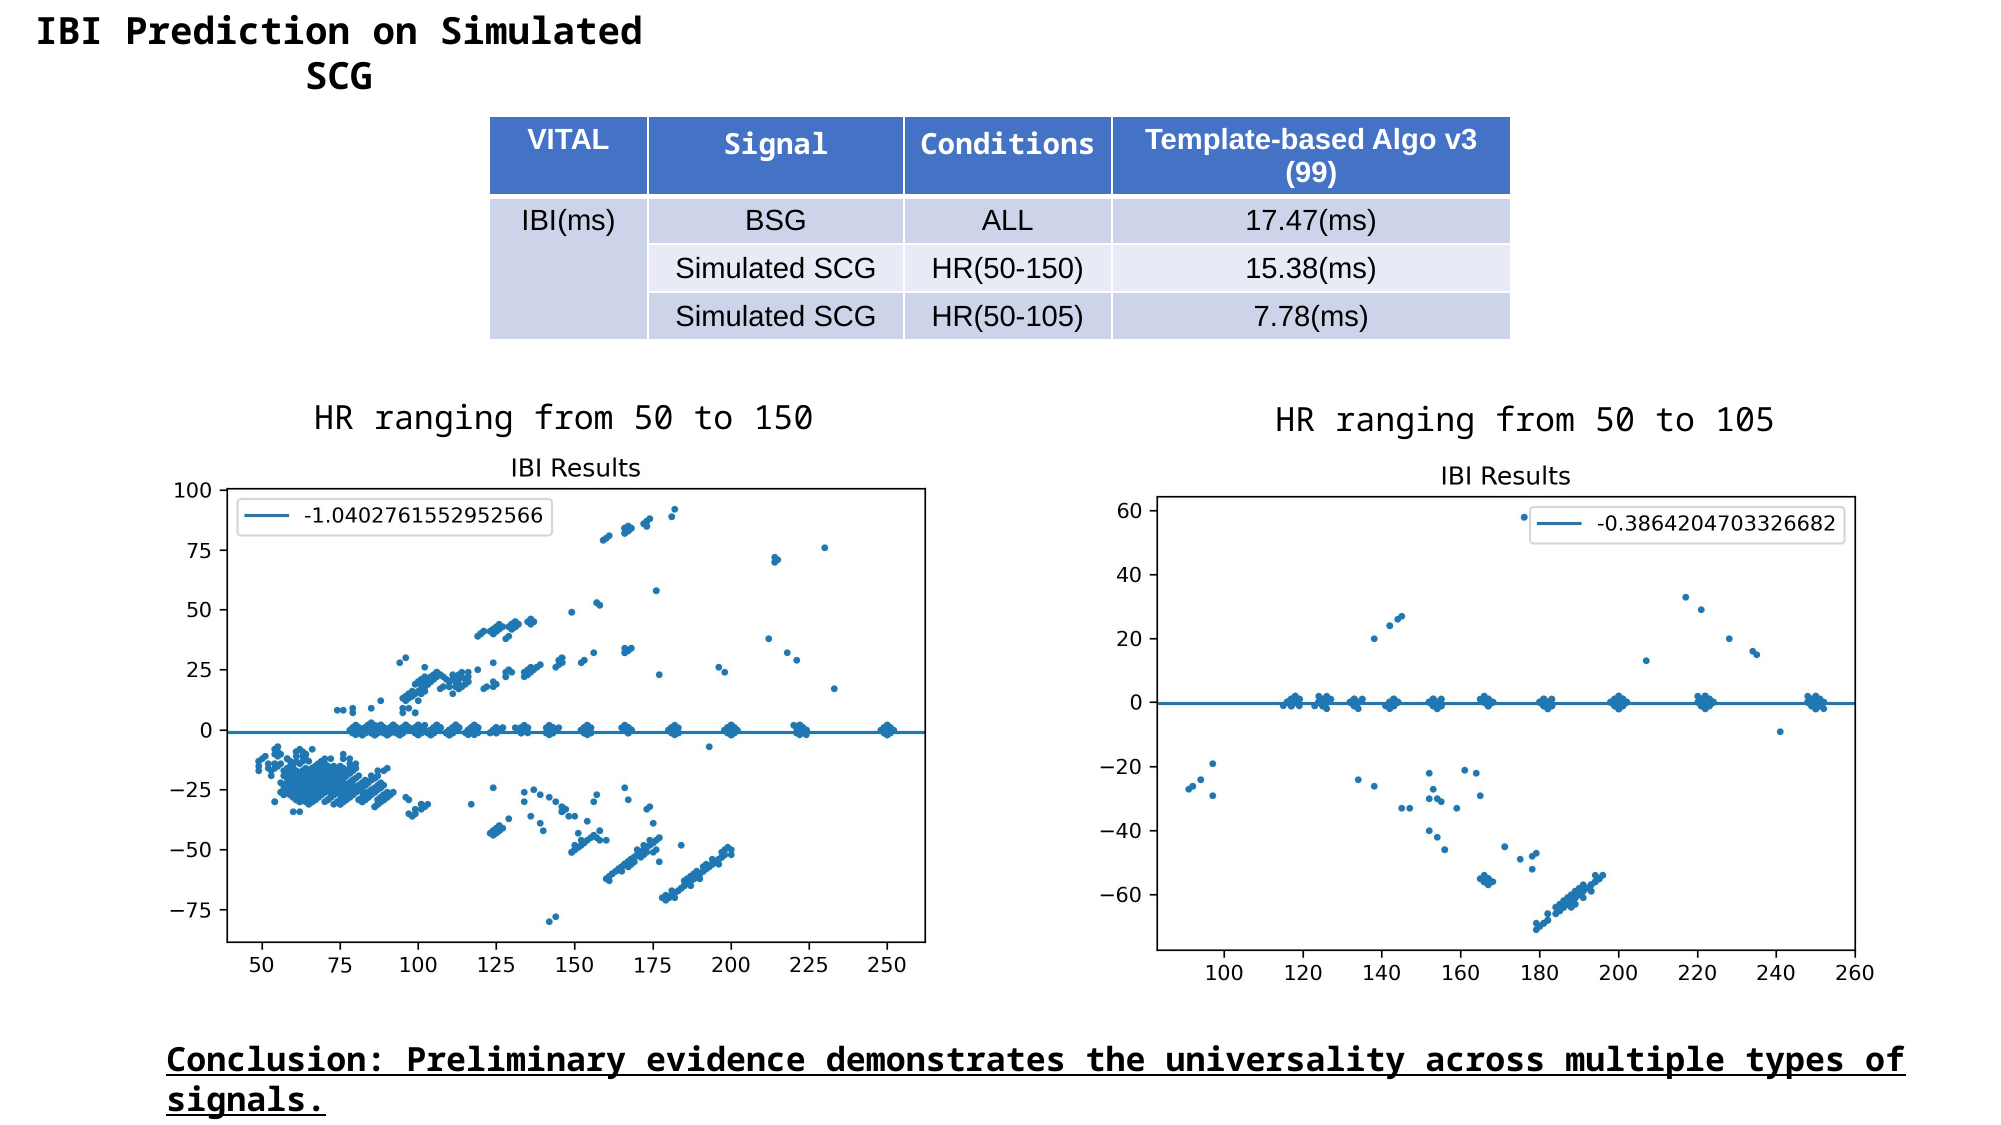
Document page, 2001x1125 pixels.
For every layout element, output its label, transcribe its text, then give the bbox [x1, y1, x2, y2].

table_cell 7.78(ms) [1113, 293, 1510, 339]
table_cell HR(50-105) [905, 293, 1111, 339]
table_header Signal [649, 117, 903, 194]
table_cell Simulated SCG [649, 293, 903, 339]
table_cell BSG [649, 199, 903, 243]
text_box HR ranging from 50 to 105 [1256, 390, 1794, 422]
text_box HR ranging from 50 to 150 [292, 388, 837, 414]
text_box IBI Prediction on Simulated SCG [0, 0, 678, 105]
table_header Conditions [905, 117, 1111, 194]
table_cell Simulated SCG [649, 245, 903, 291]
table_cell HR(50-150) [905, 245, 1111, 291]
table_header VITAL [490, 117, 647, 194]
picture [1044, 424, 1945, 1025]
table_cell 17.47(ms) [1113, 199, 1510, 243]
text_box Conclusion: Preliminary evidence demonstrates the universality across multiple types of signals. [151, 1030, 1938, 1125]
table_cell 15.38(ms) [1113, 245, 1510, 291]
picture [113, 415, 1015, 1017]
table_header Template-based Algo v3 (99) [1113, 117, 1510, 194]
table_cell IBI(ms) [490, 199, 647, 339]
table_cell ALL [905, 199, 1111, 243]
